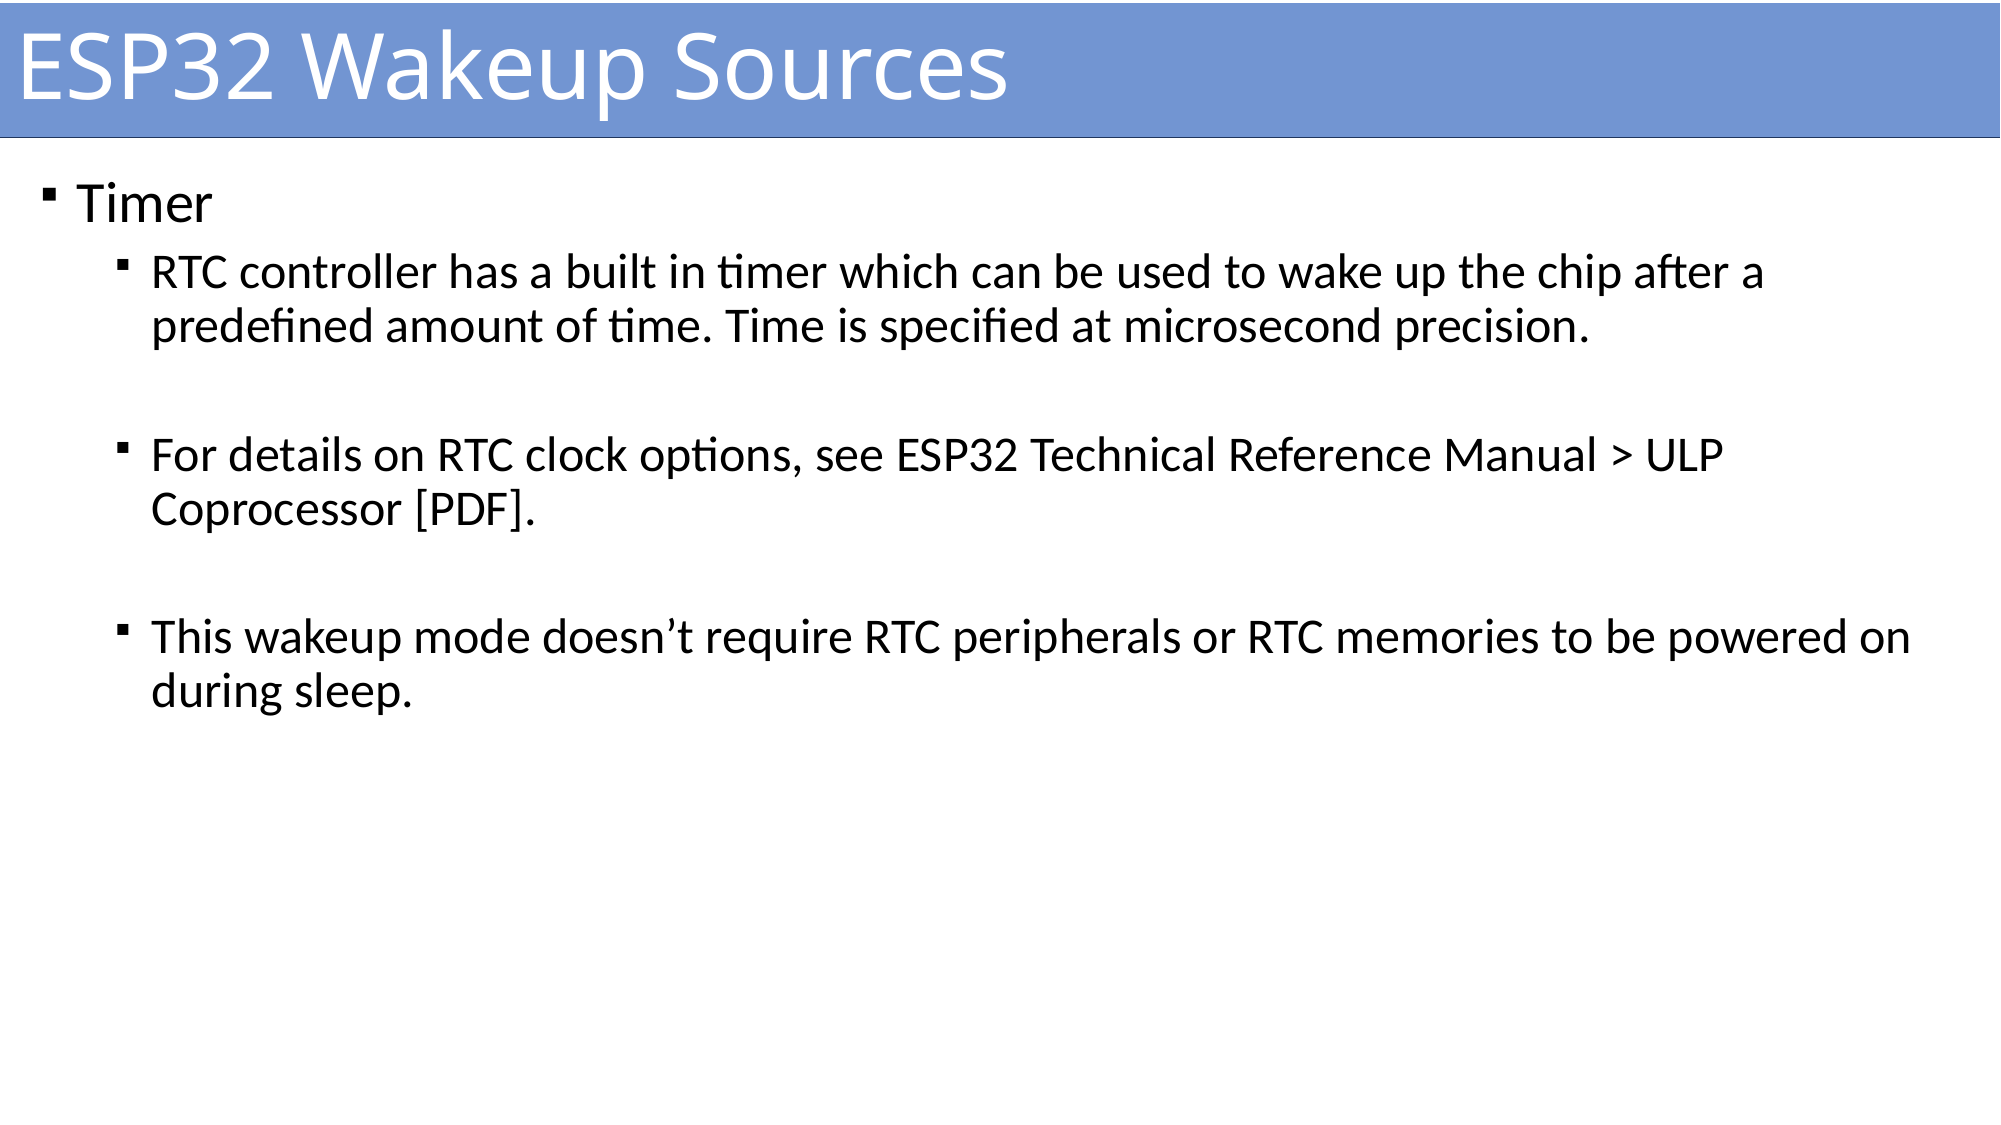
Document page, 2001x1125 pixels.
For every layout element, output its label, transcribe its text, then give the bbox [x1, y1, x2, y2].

text_box Timer RTC controller has a built in timer which can be used to wake up the chip after a predefined amount of time. Time is specified at microsecond precision. For details on RTC clock options, see ESP32 Technical Reference Manual > ULP Coprocessor [PDF]. This wakeup mode doesn’t require RTC peripherals or RTC memories to be powered on during sleep. [24, 164, 1941, 1024]
title ESP32 Wakeup Sources [0, 3, 2000, 138]
